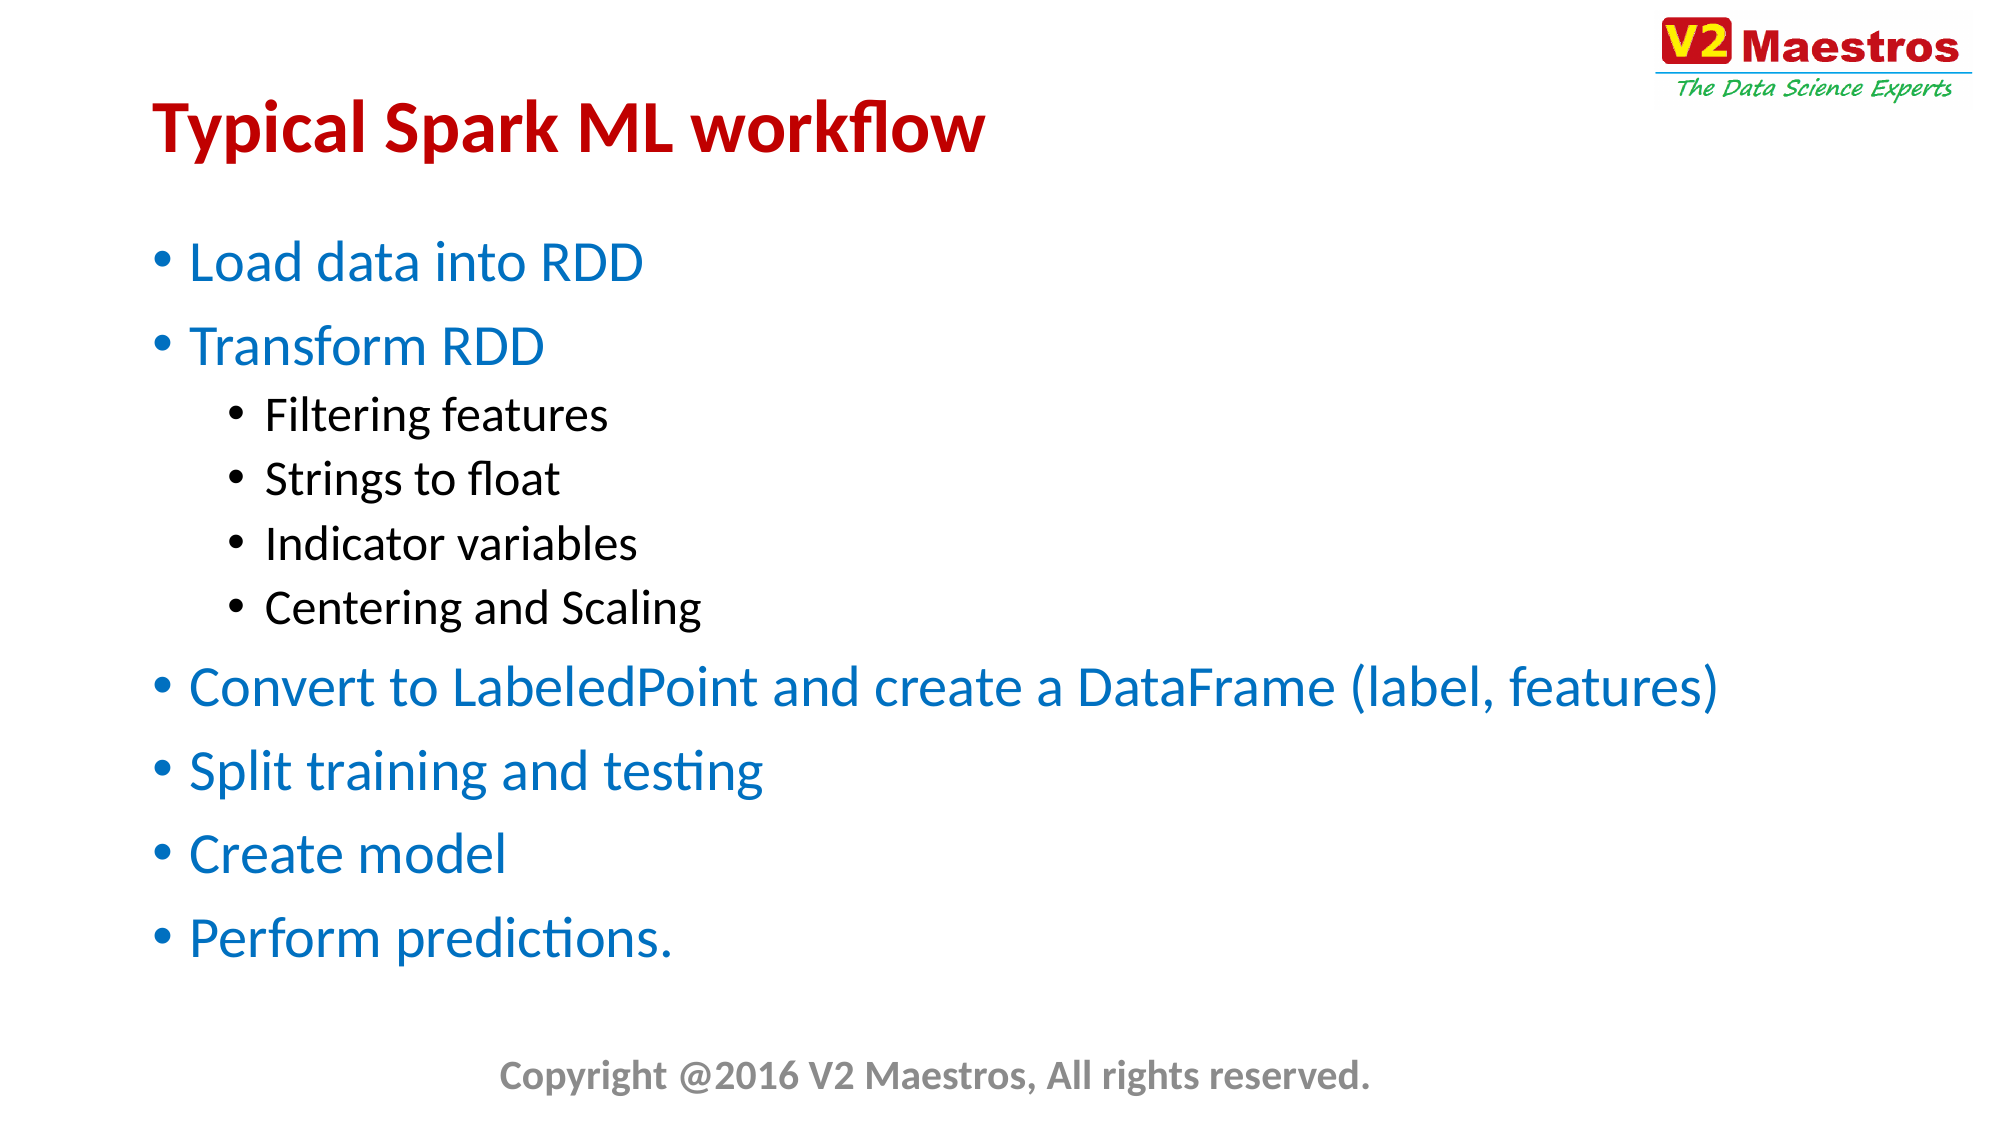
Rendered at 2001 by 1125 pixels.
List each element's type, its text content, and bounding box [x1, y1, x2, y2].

picture [1863, 74, 1973, 110]
picture [1654, 10, 1973, 71]
footer Copyright @2016 V2 Maestros, All rights reserved. [385, 1042, 1486, 1103]
title Typical Spark ML workflow [137, 59, 1863, 196]
list Load data into RDD Transform RDD Filtering features Strings to float Indicator variables Centering and Scaling Convert to LabeledPoint and create a DataFrame (label, features) Split training and testing Create model Perform predictions. [137, 223, 1863, 1014]
